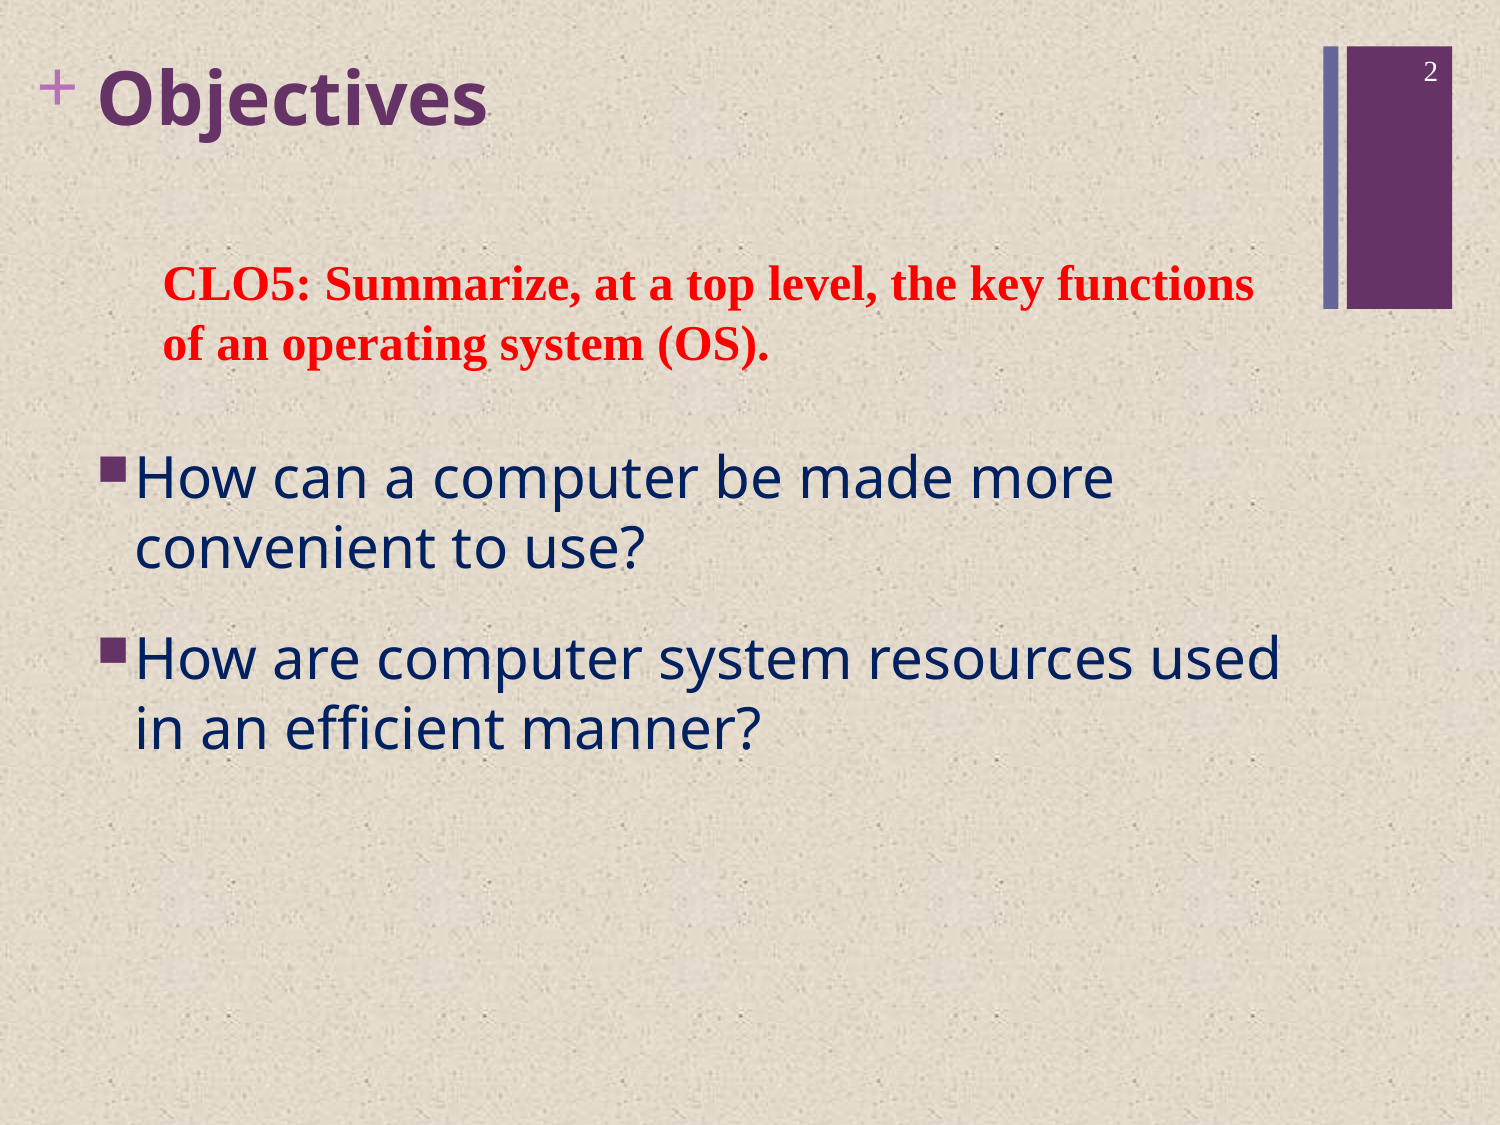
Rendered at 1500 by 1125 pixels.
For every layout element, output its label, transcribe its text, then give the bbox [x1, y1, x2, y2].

title Objectives [81, 42, 1322, 125]
picture [0, 0, 1500, 1125]
list How can a computer be made more convenient to use? How are computer system resources used in an efficient manner? [81, 432, 1322, 887]
slide_number 2 [1362, 39, 1454, 100]
text_box CLO5: Summarize, at a top level, the key functions of an operating system (OS). [147, 243, 1306, 379]
